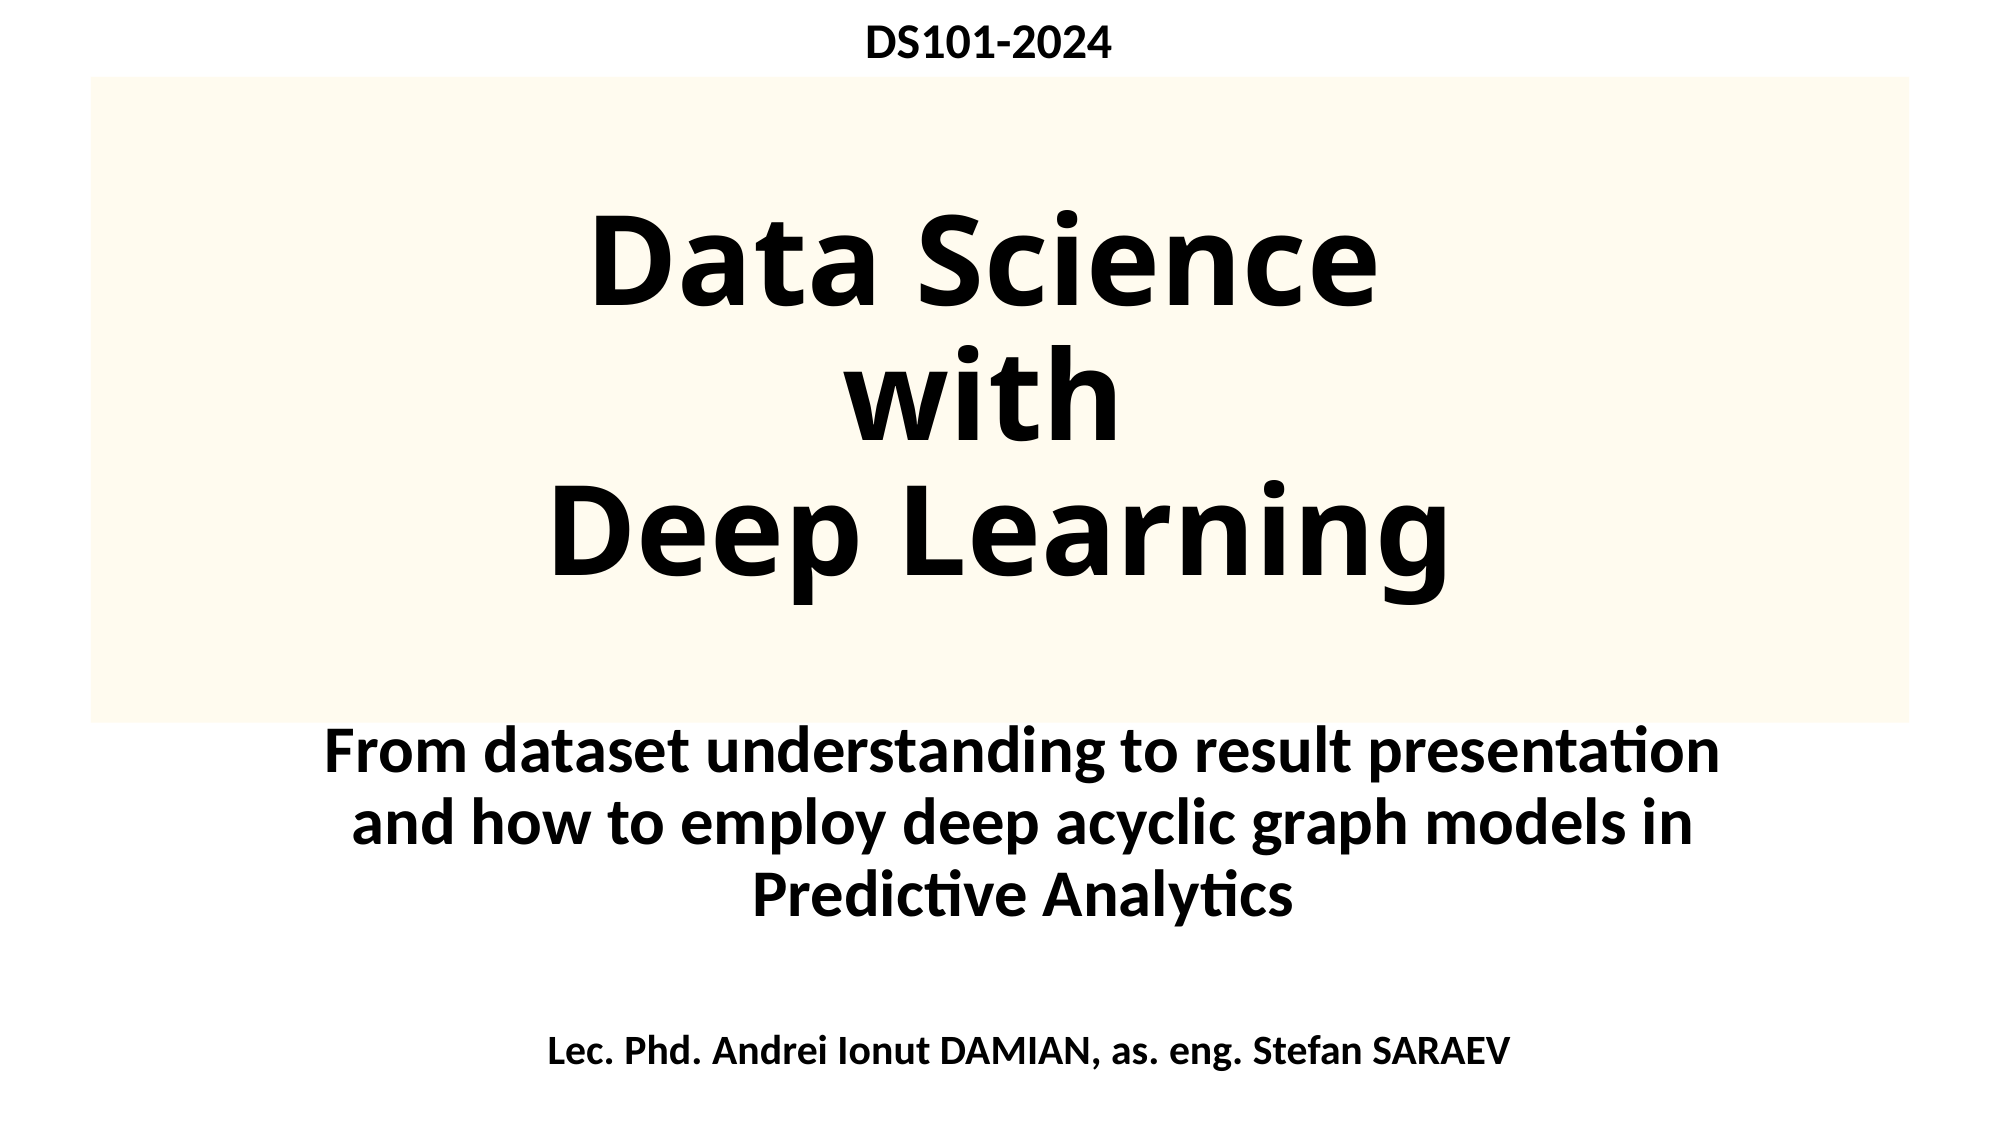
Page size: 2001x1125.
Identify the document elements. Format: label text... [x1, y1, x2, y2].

title Data Science with Deep Learning [90, 76, 1910, 723]
subtitle From dataset understanding to result presentation and how to employ deep acyclic graph models in Predictive Analytics [273, 706, 1774, 957]
text_box DS101-2024 [656, 1, 1322, 76]
text_box Lec. Phd. Andrei Ionut DAMIAN, as. eng. Stefan SARAEV [90, 1015, 1969, 1080]
